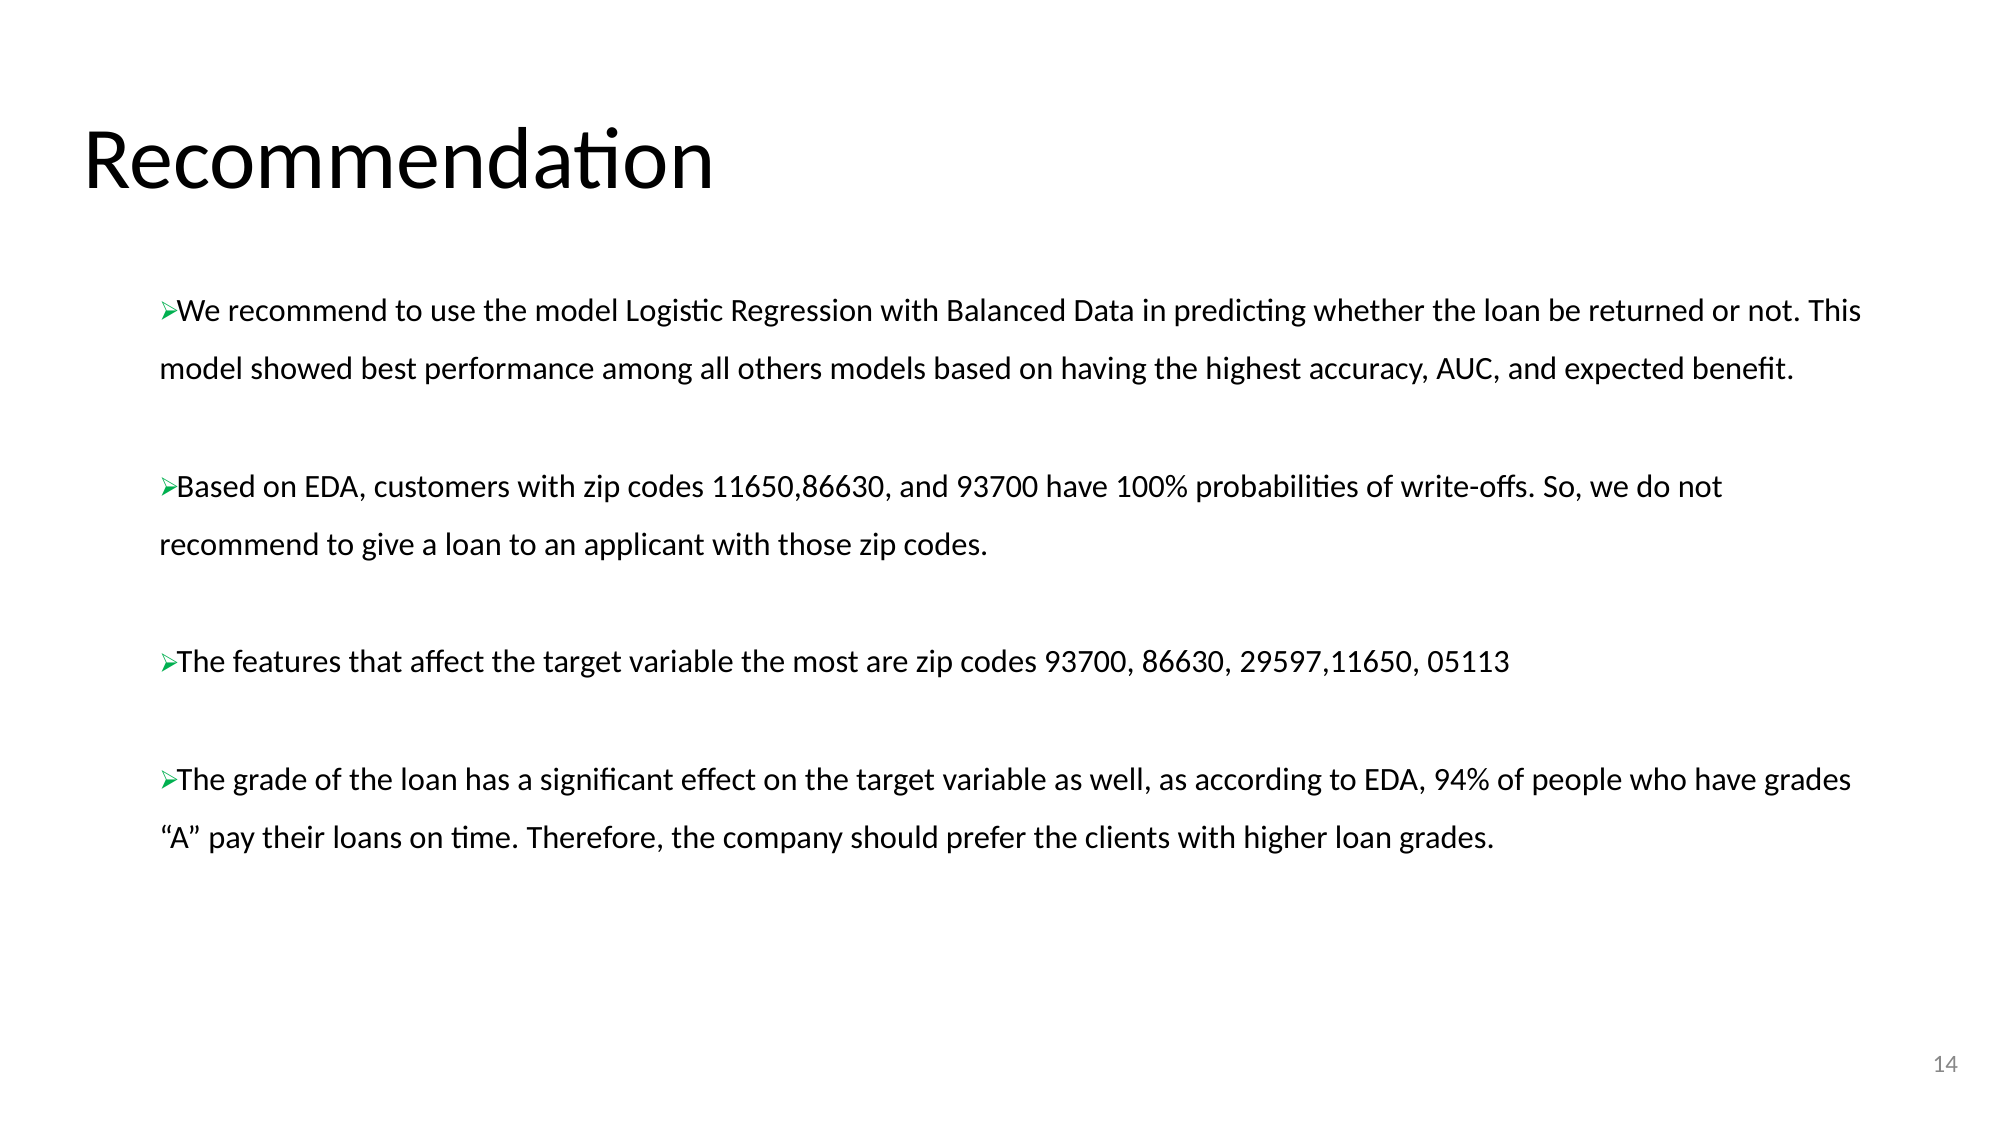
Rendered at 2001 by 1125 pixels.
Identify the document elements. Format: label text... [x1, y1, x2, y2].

title Recommendation [68, 97, 1932, 223]
slide_number 14 [1853, 1019, 1974, 1106]
list We recommend to use the model Logistic Regression with Balanced Data in predicting whether the loan be returned or not. This model showed best performance among all others models based on having the highest accuracy, AUC, and expected benefit. Based on EDA, customers with zip codes 11650,86630, and 93700 have 100% probabilities of write-offs. So, we do not recommend to give a loan to an applicant with those zip codes. The features that affect the target variable the most are zip codes 93700, 86630, 29597,11650, 05113 The grade of the loan has a significant effect on the target variable as well, as according to EDA, 94% of people who have grades “A” pay their loans on time. Therefore, the company should prefer the clients with higher loan grades. [144, 253, 1900, 909]
